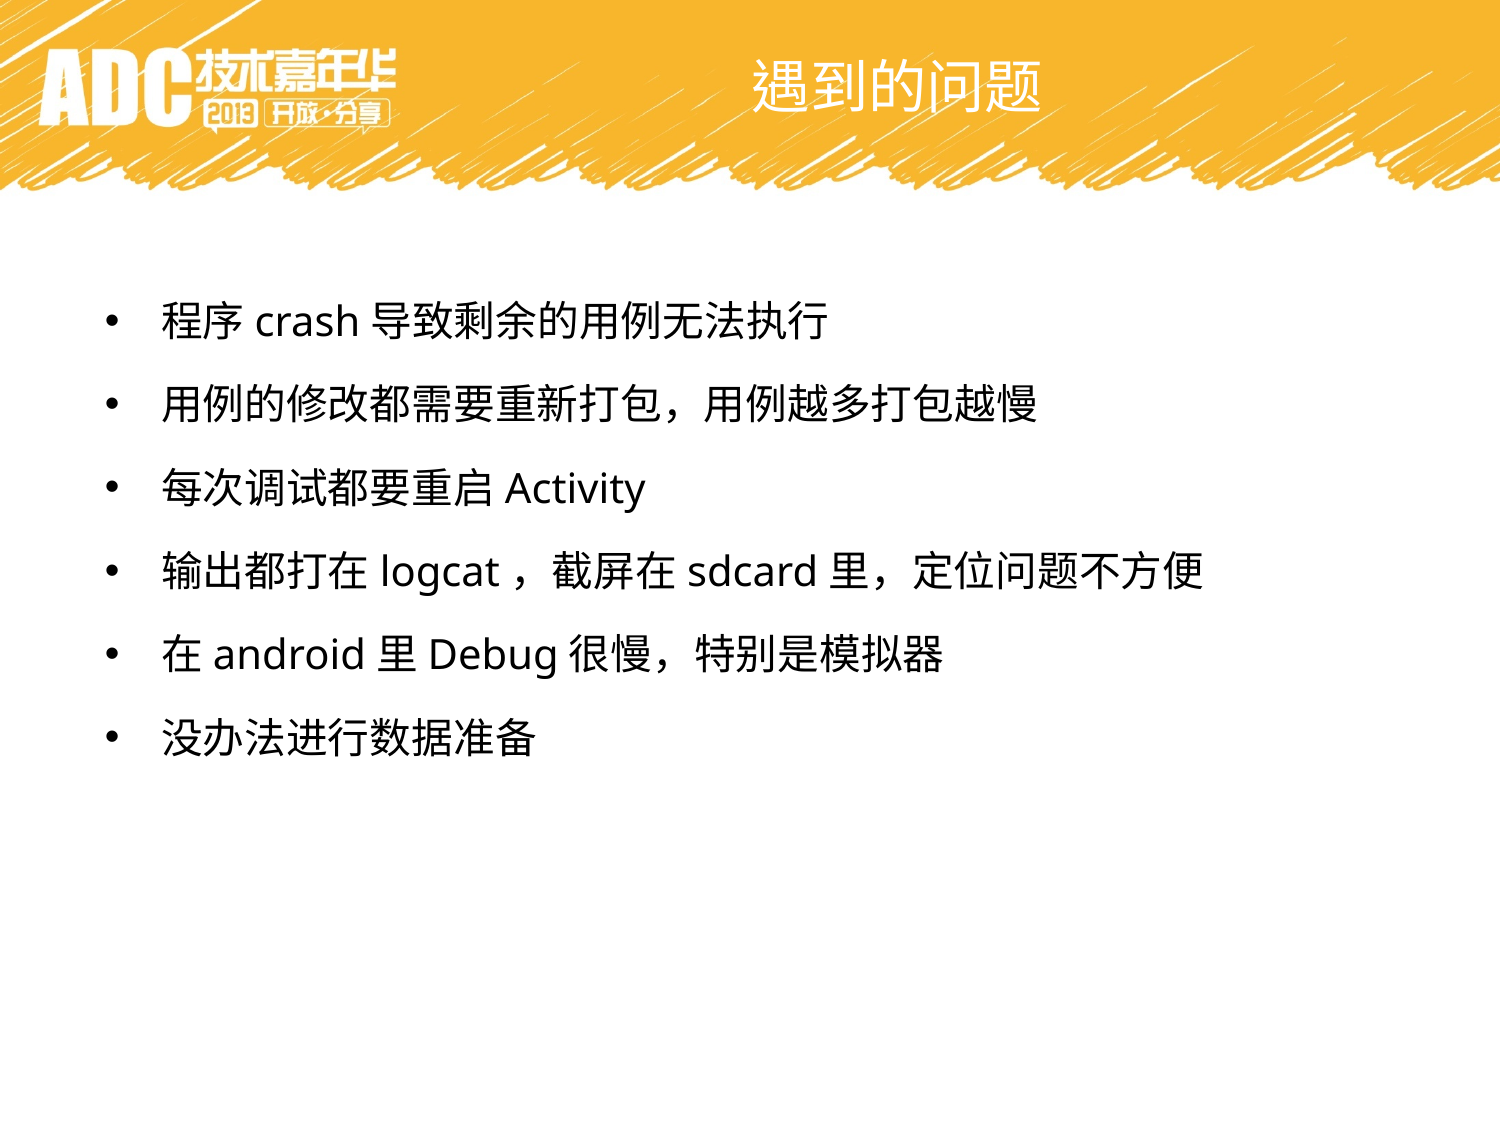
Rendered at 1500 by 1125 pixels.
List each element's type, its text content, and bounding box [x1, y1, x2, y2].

text_box 遇到的问题 [513, 42, 1282, 128]
text_box 程序crash导致剩余的用例无法执行 用例的修改都需要重新打包，用例越多打包越慢 每次调试都要重启Activity 输出都打在logcat，截屏在sdcard里，定位问题不方便 在android里Debug很慢，特别是模拟器 没办法进行数据准备 [90, 262, 1410, 975]
picture [0, 0, 1500, 1125]
